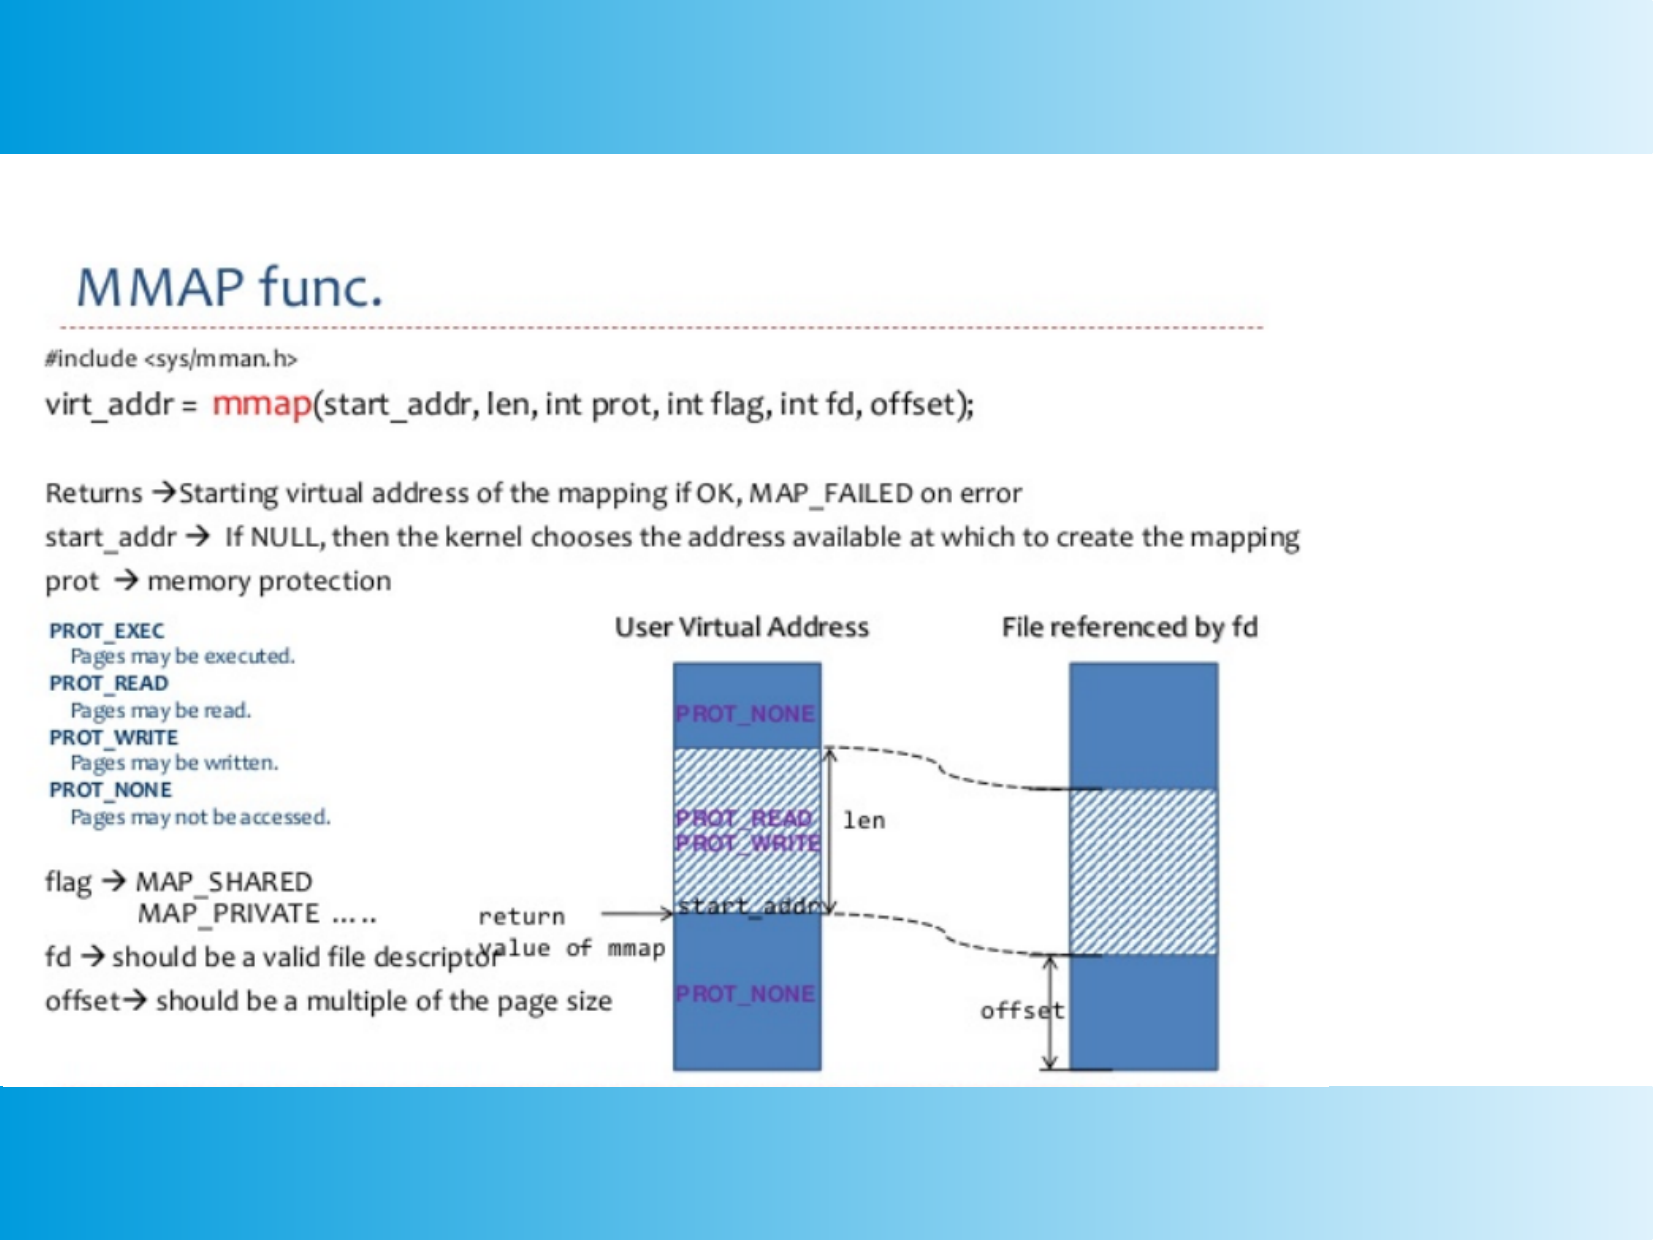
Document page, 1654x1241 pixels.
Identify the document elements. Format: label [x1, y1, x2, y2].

picture [3, 165, 1329, 1240]
